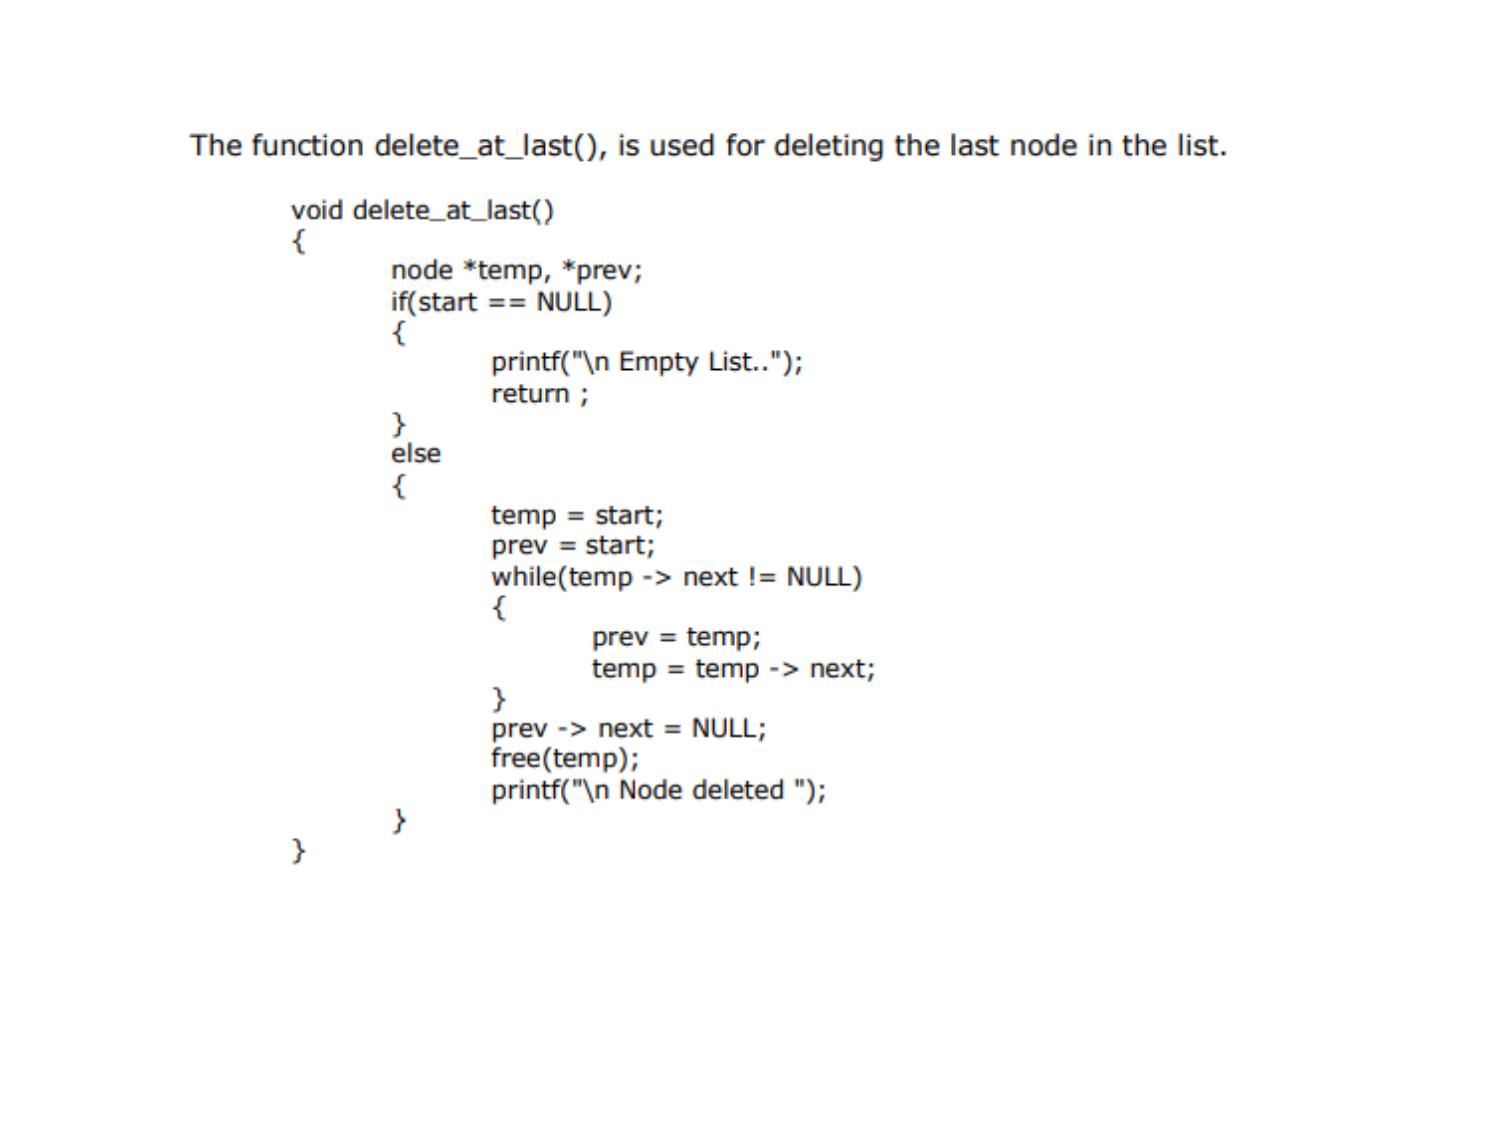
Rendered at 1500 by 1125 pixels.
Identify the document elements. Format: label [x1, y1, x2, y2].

picture [149, 112, 1344, 875]
